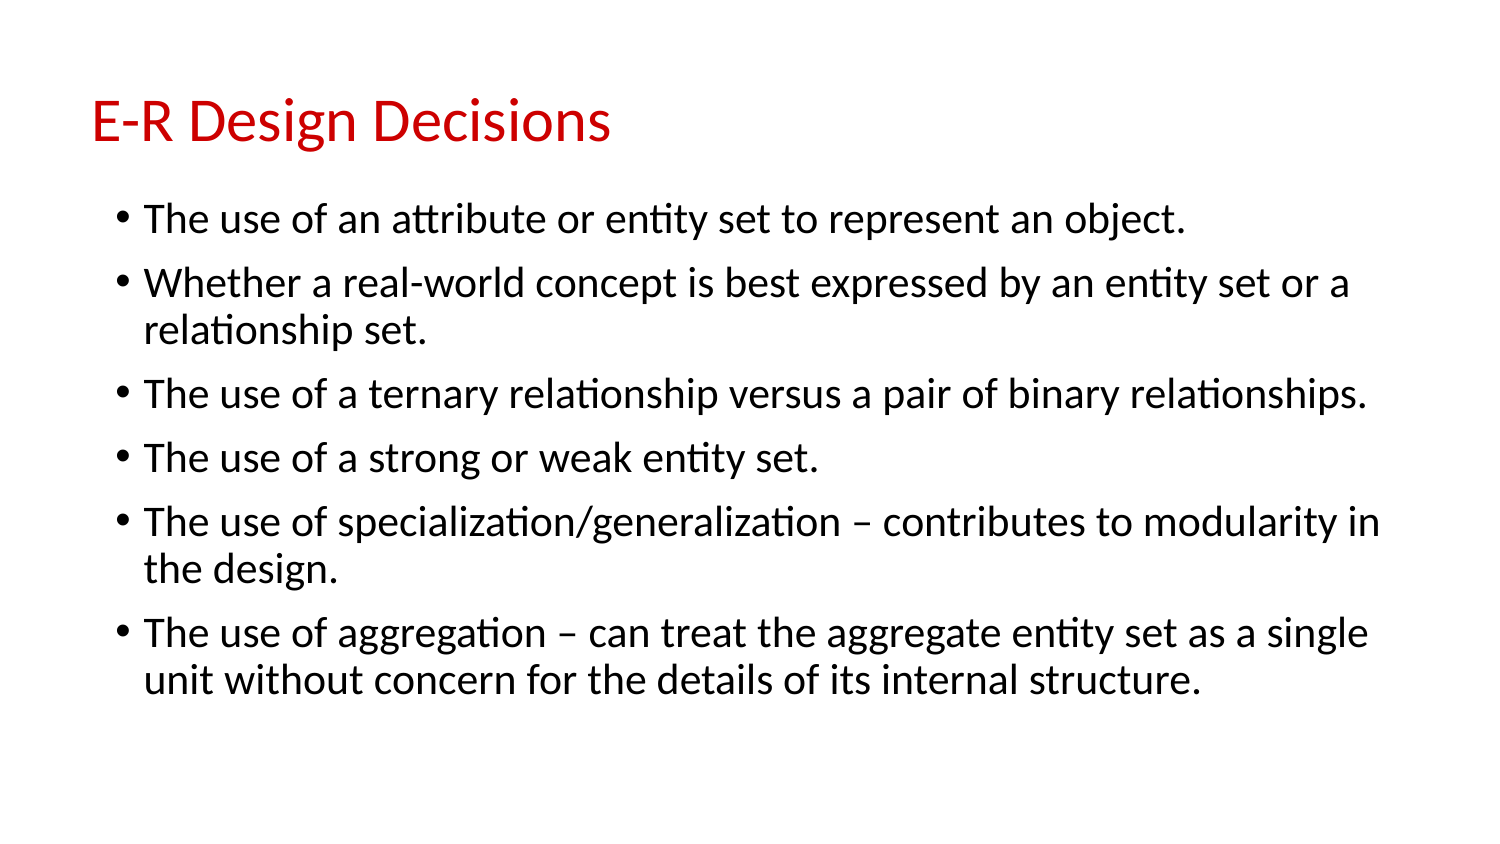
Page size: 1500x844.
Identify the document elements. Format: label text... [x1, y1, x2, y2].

title E-R Design Decisions [79, 39, 1374, 204]
list The use of an attribute or entity set to represent an object. Whether a real-world concept is best expressed by an entity set or a relationship set. The use of a ternary relationship versus a pair of binary relationships. The use of a strong or weak entity set. The use of specialization/generalization – contributes to modularity in the design. The use of aggregation – can treat the aggregate entity set as a single unit without concern for the details of its internal structure. [103, 189, 1397, 726]
